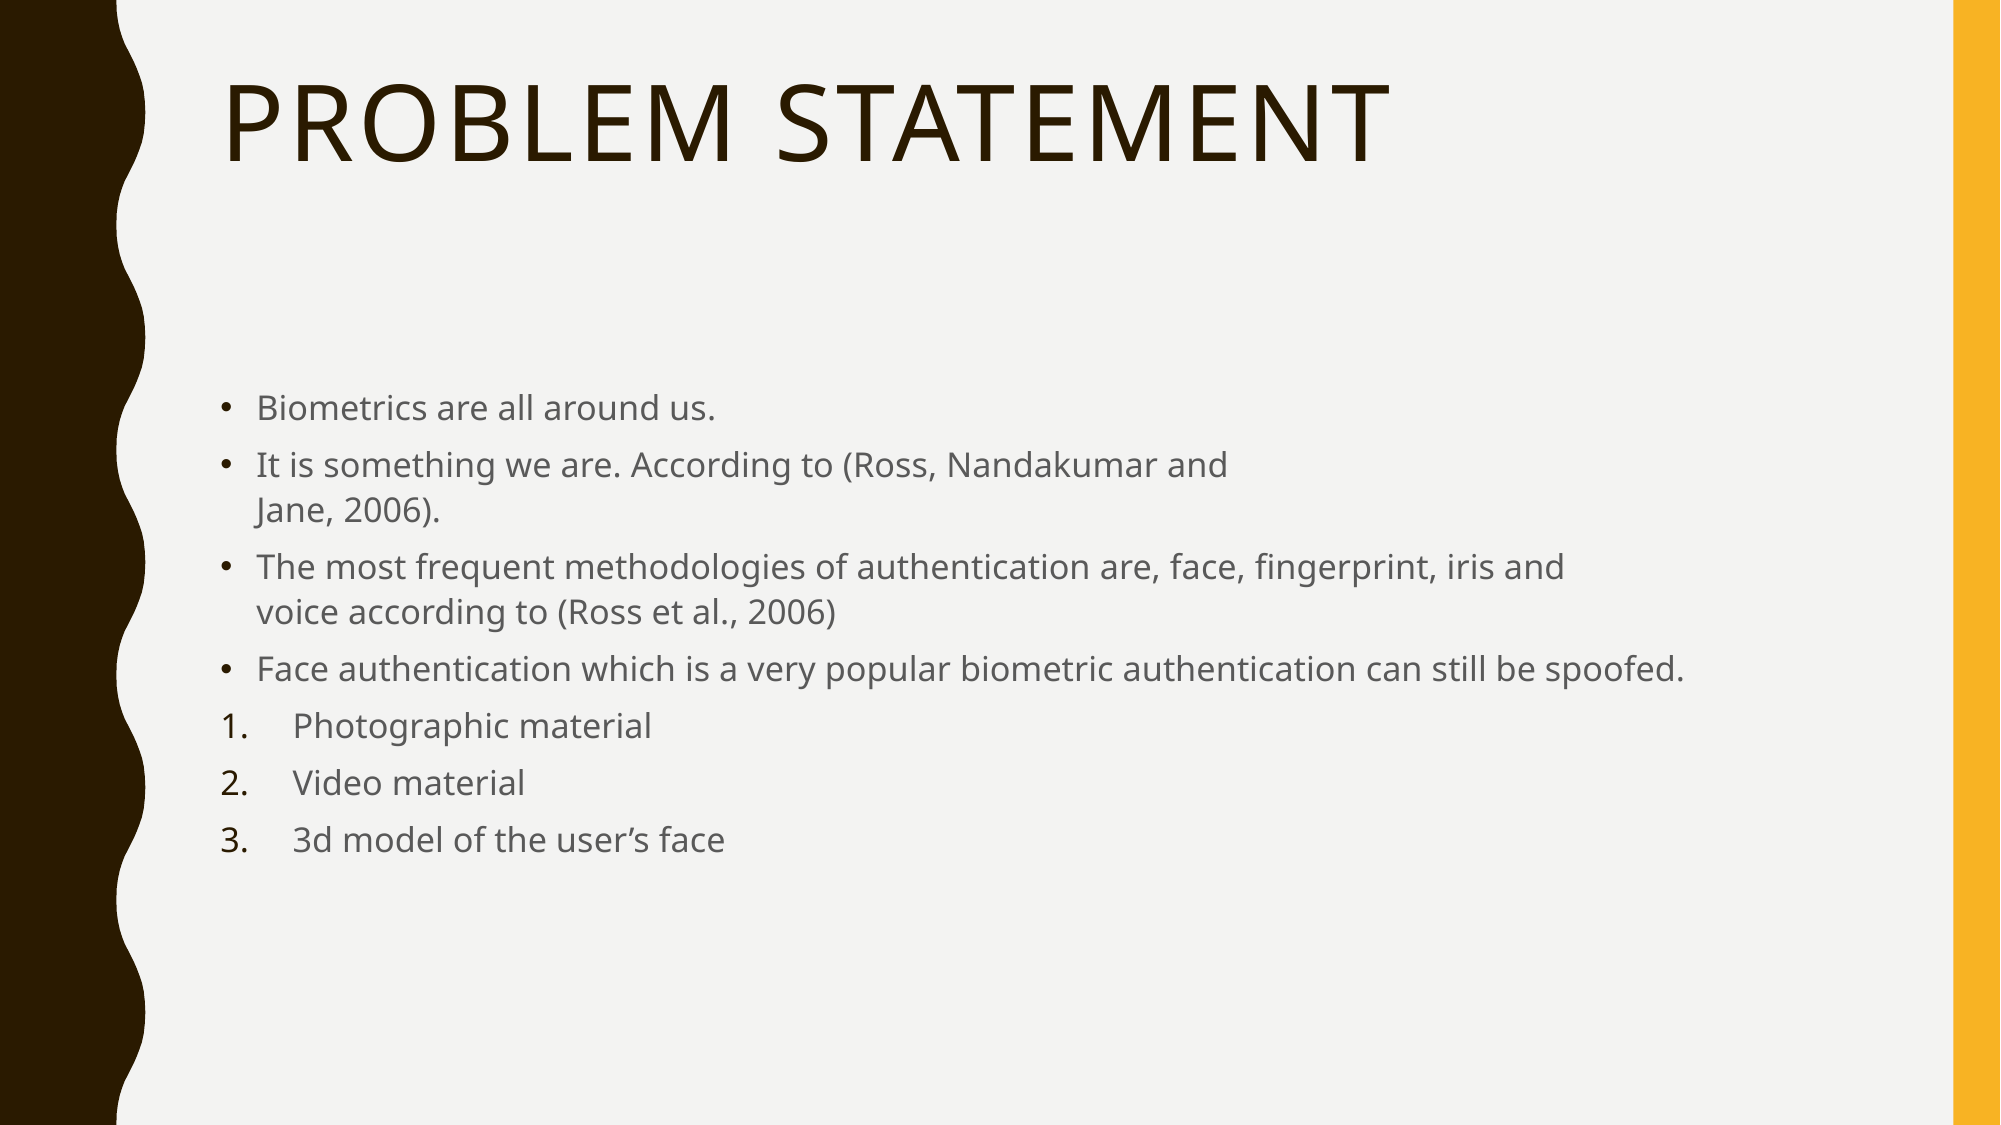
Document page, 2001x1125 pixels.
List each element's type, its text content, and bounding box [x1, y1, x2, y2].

title Problem statement [205, 62, 1875, 308]
list Biometrics are all around us. It is something we are. According to (Ross, Nandakumar and Jane, 2006). The most frequent methodologies of authentication are, face, fingerprint, iris and voice according to (Ross et al., 2006) Face authentication which is a very popular biometric authentication can still be spoofed. Photographic material Video material 3d model of the user’s face [205, 375, 1875, 965]
